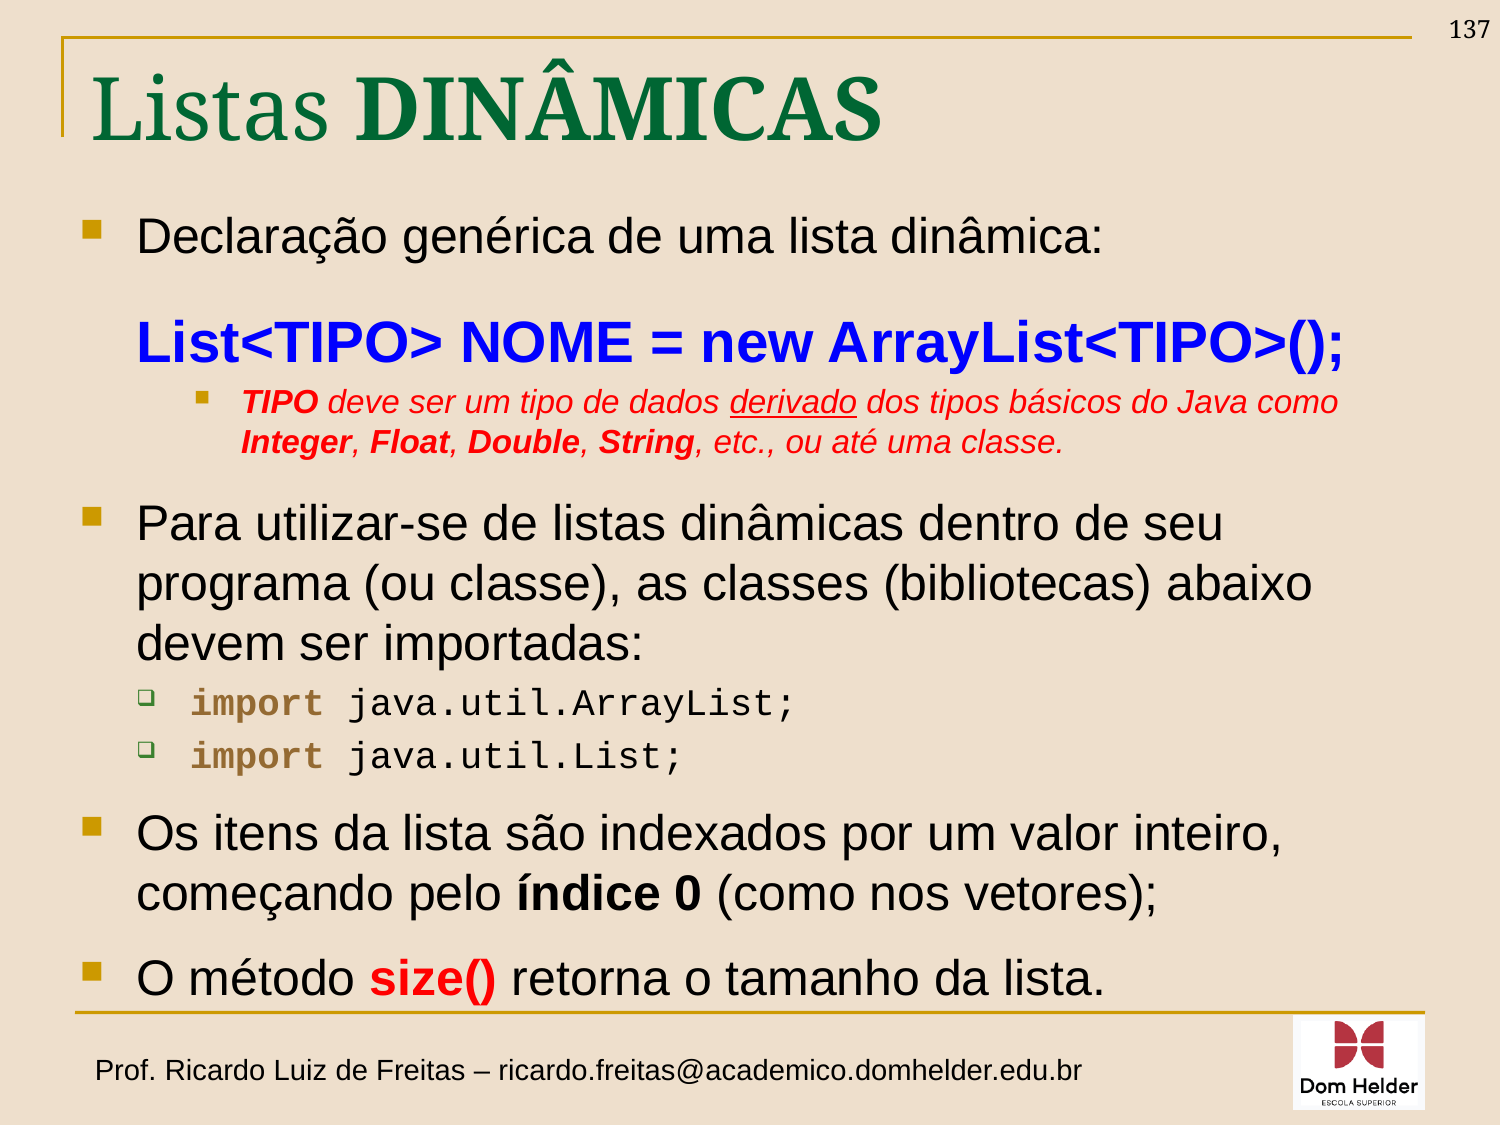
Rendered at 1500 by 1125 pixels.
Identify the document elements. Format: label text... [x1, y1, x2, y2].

title Listas DINÂMICAS [75, 45, 1425, 233]
slide_number 137 [1392, 0, 1500, 55]
list Declaração genérica de uma lista dinâmica: List<TIPO> NOME = new ArrayList<TIPO>(); TIPO deve ser um tipo de dados derivado dos tipos básicos do Java como Integer, Float, Double, String, etc., ou até uma classe. Para utilizar-se de listas dinâmicas dentro de seu programa (ou classe), as classes (bibliotecas) abaixo devem ser importadas: import java.util.ArrayList; import java.util.List; Os itens da lista são indexados por um valor inteiro, começando pelo índice 0 (como nos vetores); O método size() retorna o tamanho da lista. [64, 196, 1407, 1035]
picture [1293, 1015, 1425, 1110]
